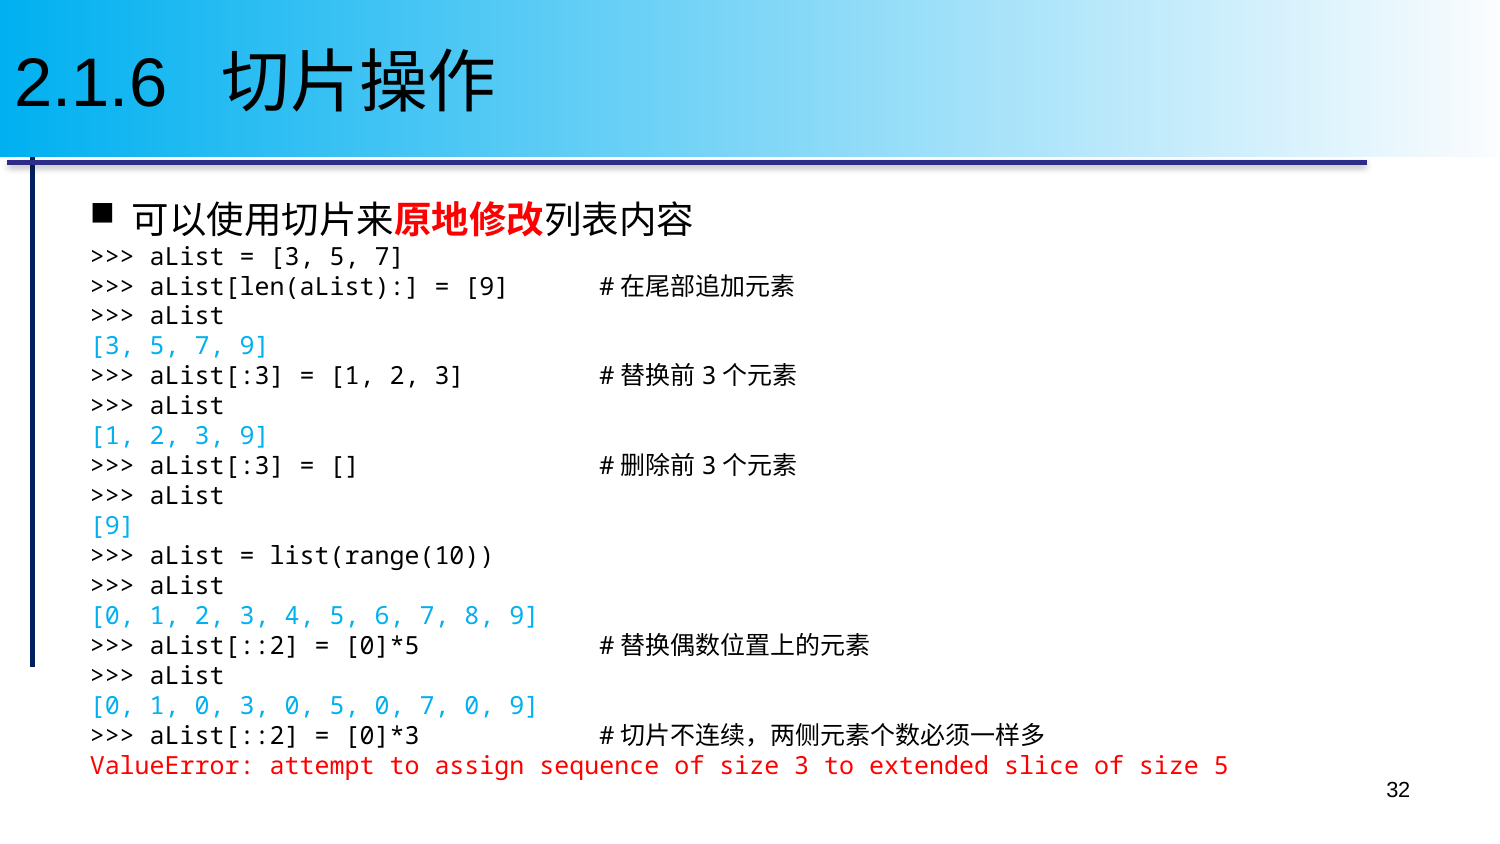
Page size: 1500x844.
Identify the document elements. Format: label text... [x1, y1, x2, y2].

slide_number 32 [1074, 768, 1426, 828]
list 可以使用切片来原地修改列表内容 >>> aList = [3, 5, 7] >>> aList[len(aList):] = [9] #在尾部追加元素 >>> aList [3, 5, 7, 9] >>> aList[:3] = [1, 2, 3] #替换前3个元素 >>> aList [1, 2, 3, 9] >>> aList[:3] = [] #删除前3个元素 >>> aList [9] >>> aList = list(range(10)) >>> aList [0, 1, 2, 3, 4, 5, 6, 7, 8, 9] >>> aList[::2] = [0]*5 #替换偶数位置上的元素 >>> aList [0, 1, 0, 3, 0, 5, 0, 7, 0, 9] >>> aList[::2] = [0]*3 #切片不连续，两侧元素个数必须一样多 ValueError: attempt to assign sequence of size 3 to extended slice of size 5 [74, 196, 1426, 755]
title 2.1.6 切片操作 [0, 0, 1497, 158]
